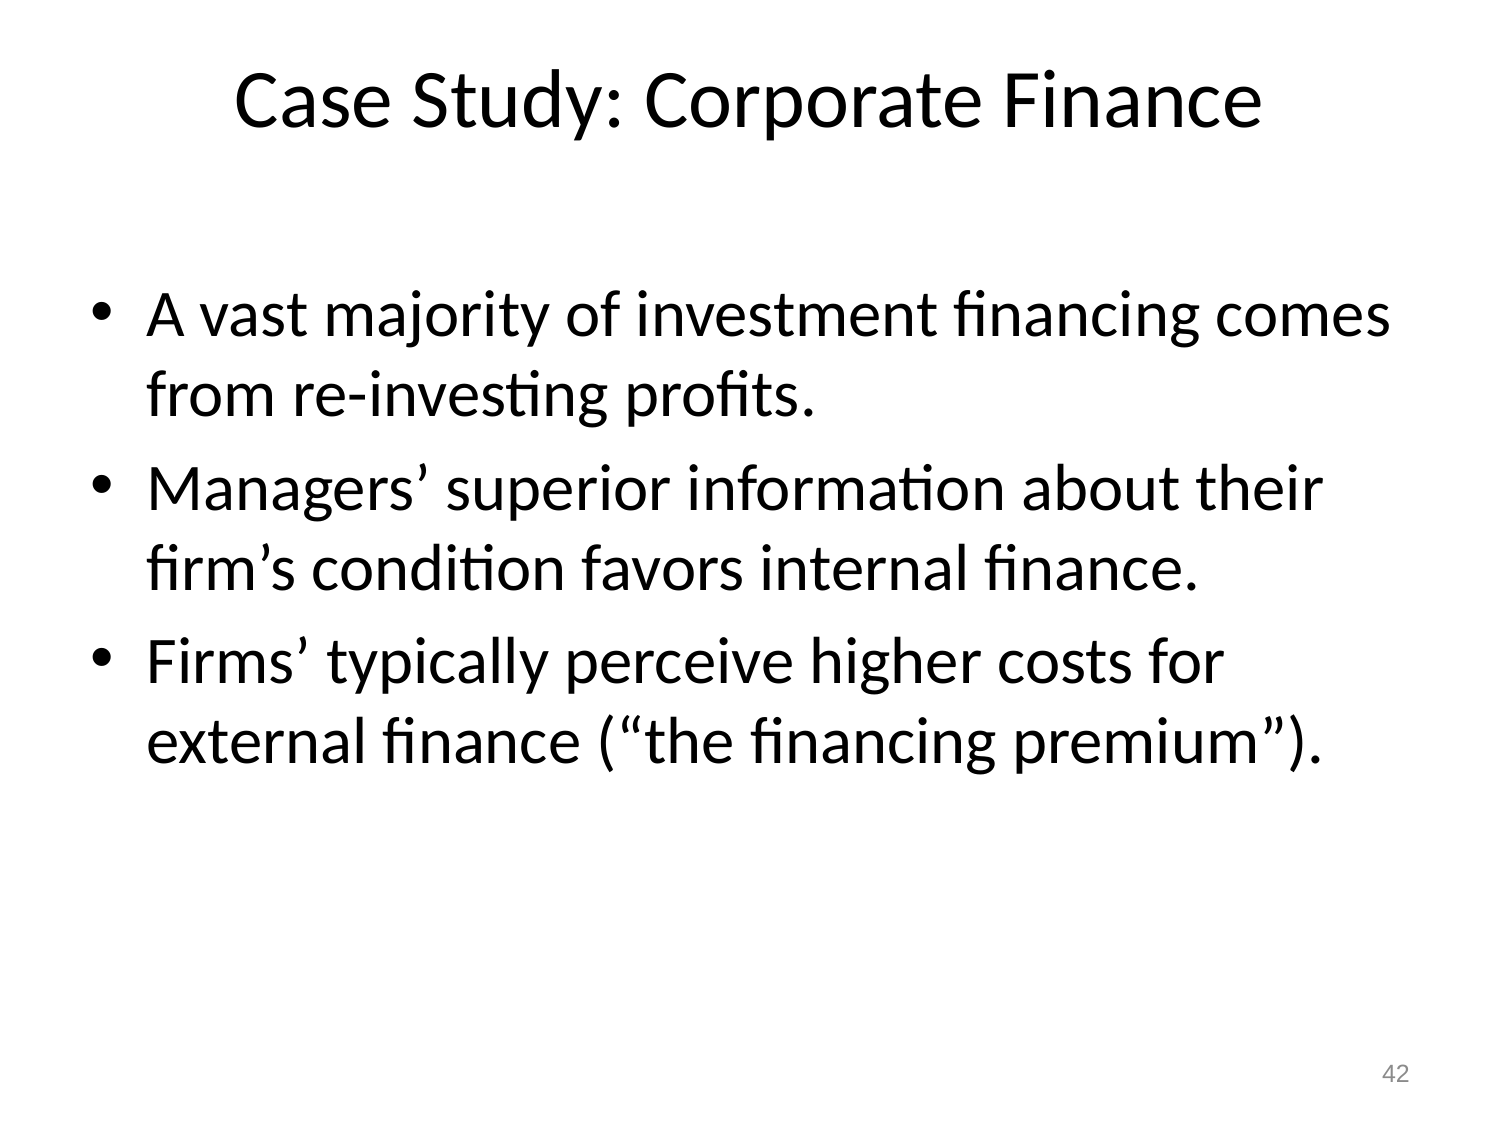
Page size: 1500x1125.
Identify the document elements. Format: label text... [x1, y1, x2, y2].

slide_number 42 [1074, 1042, 1425, 1103]
title Case Study: Corporate Finance [0, 24, 1500, 163]
list A vast majority of investment financing comes from re-investing profits. Managers’ superior information about their firm’s condition favors internal finance. Firms’ typically perceive higher costs for external finance (“the financing premium”). [75, 262, 1425, 1005]
